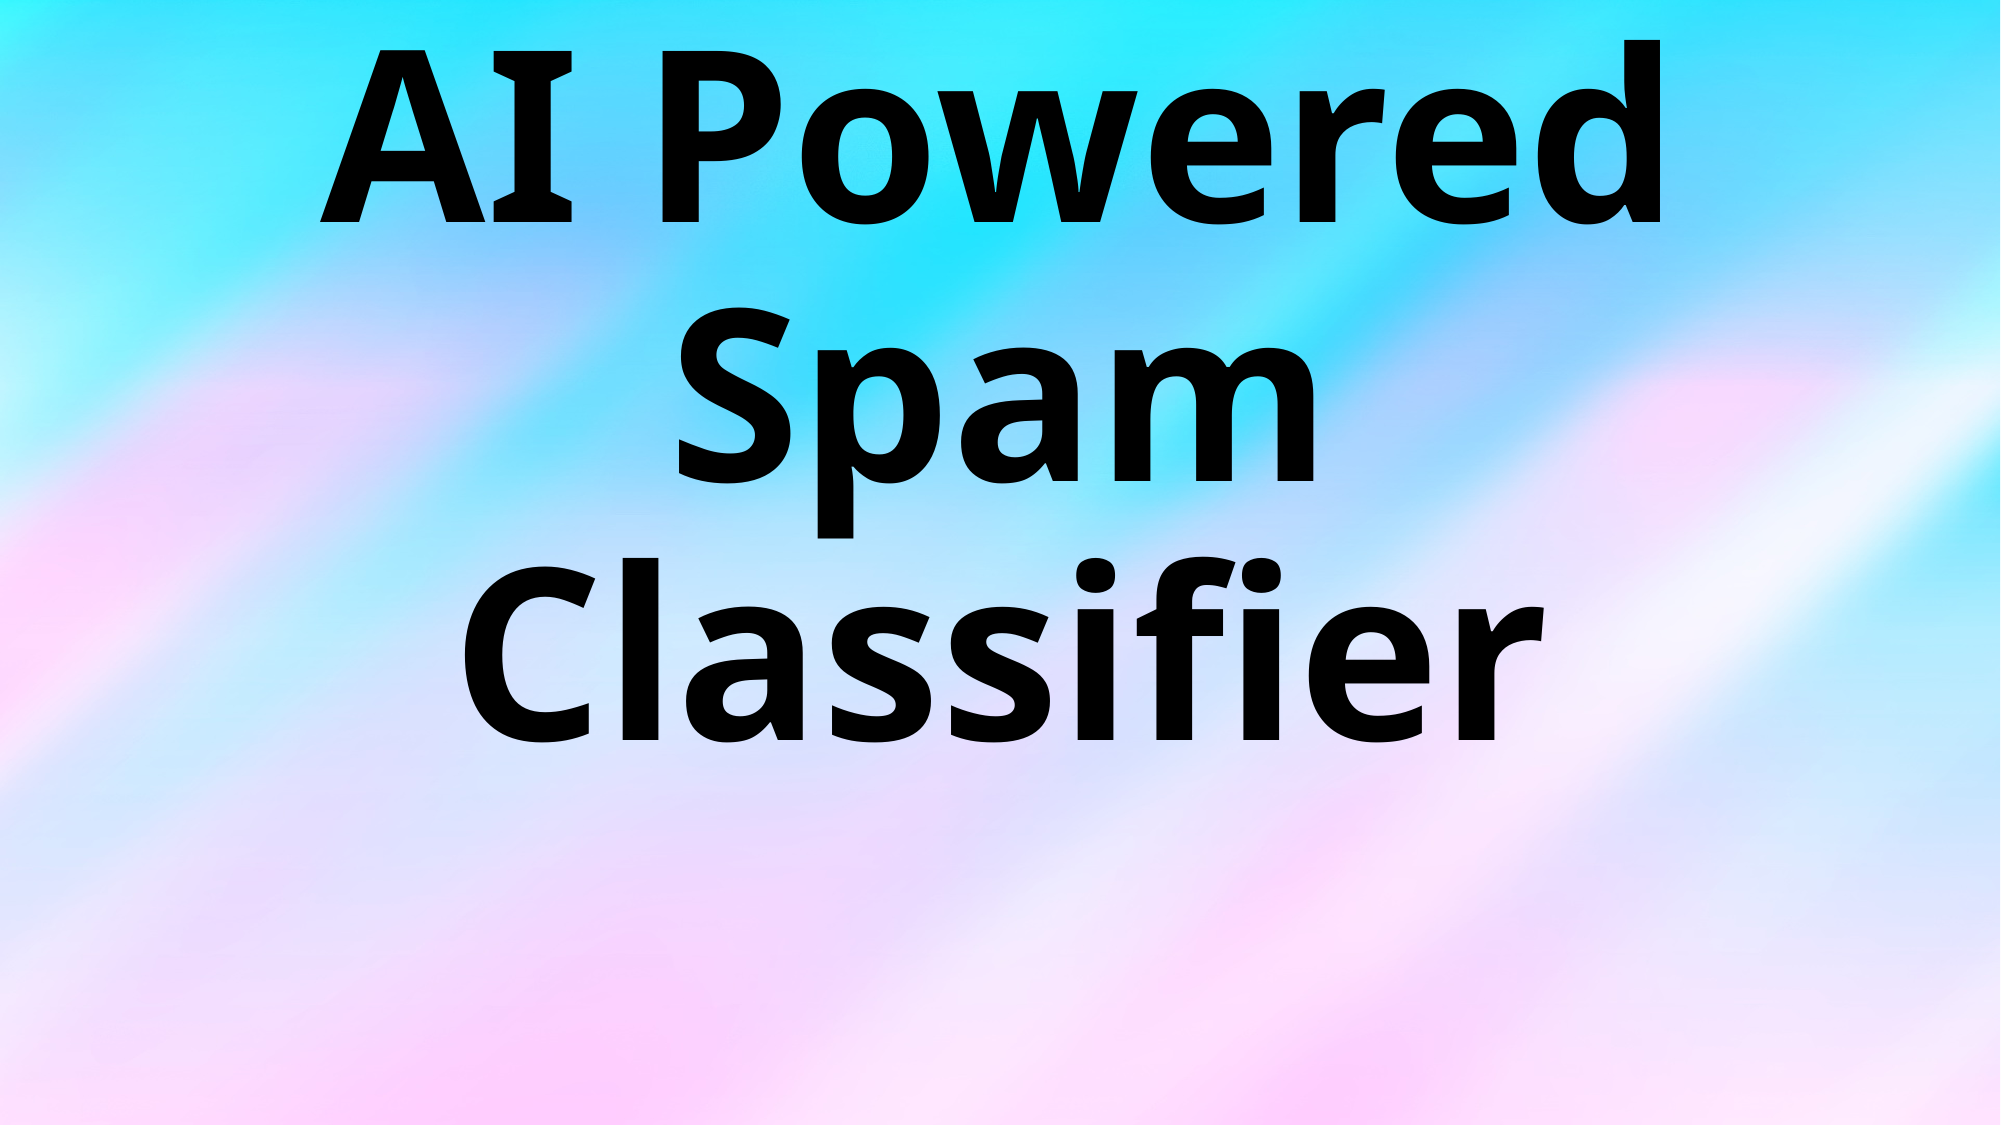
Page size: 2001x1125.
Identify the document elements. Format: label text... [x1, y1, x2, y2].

picture [0, 0, 2001, 1125]
title AI Powered Spam Classifier [249, 408, 1750, 800]
